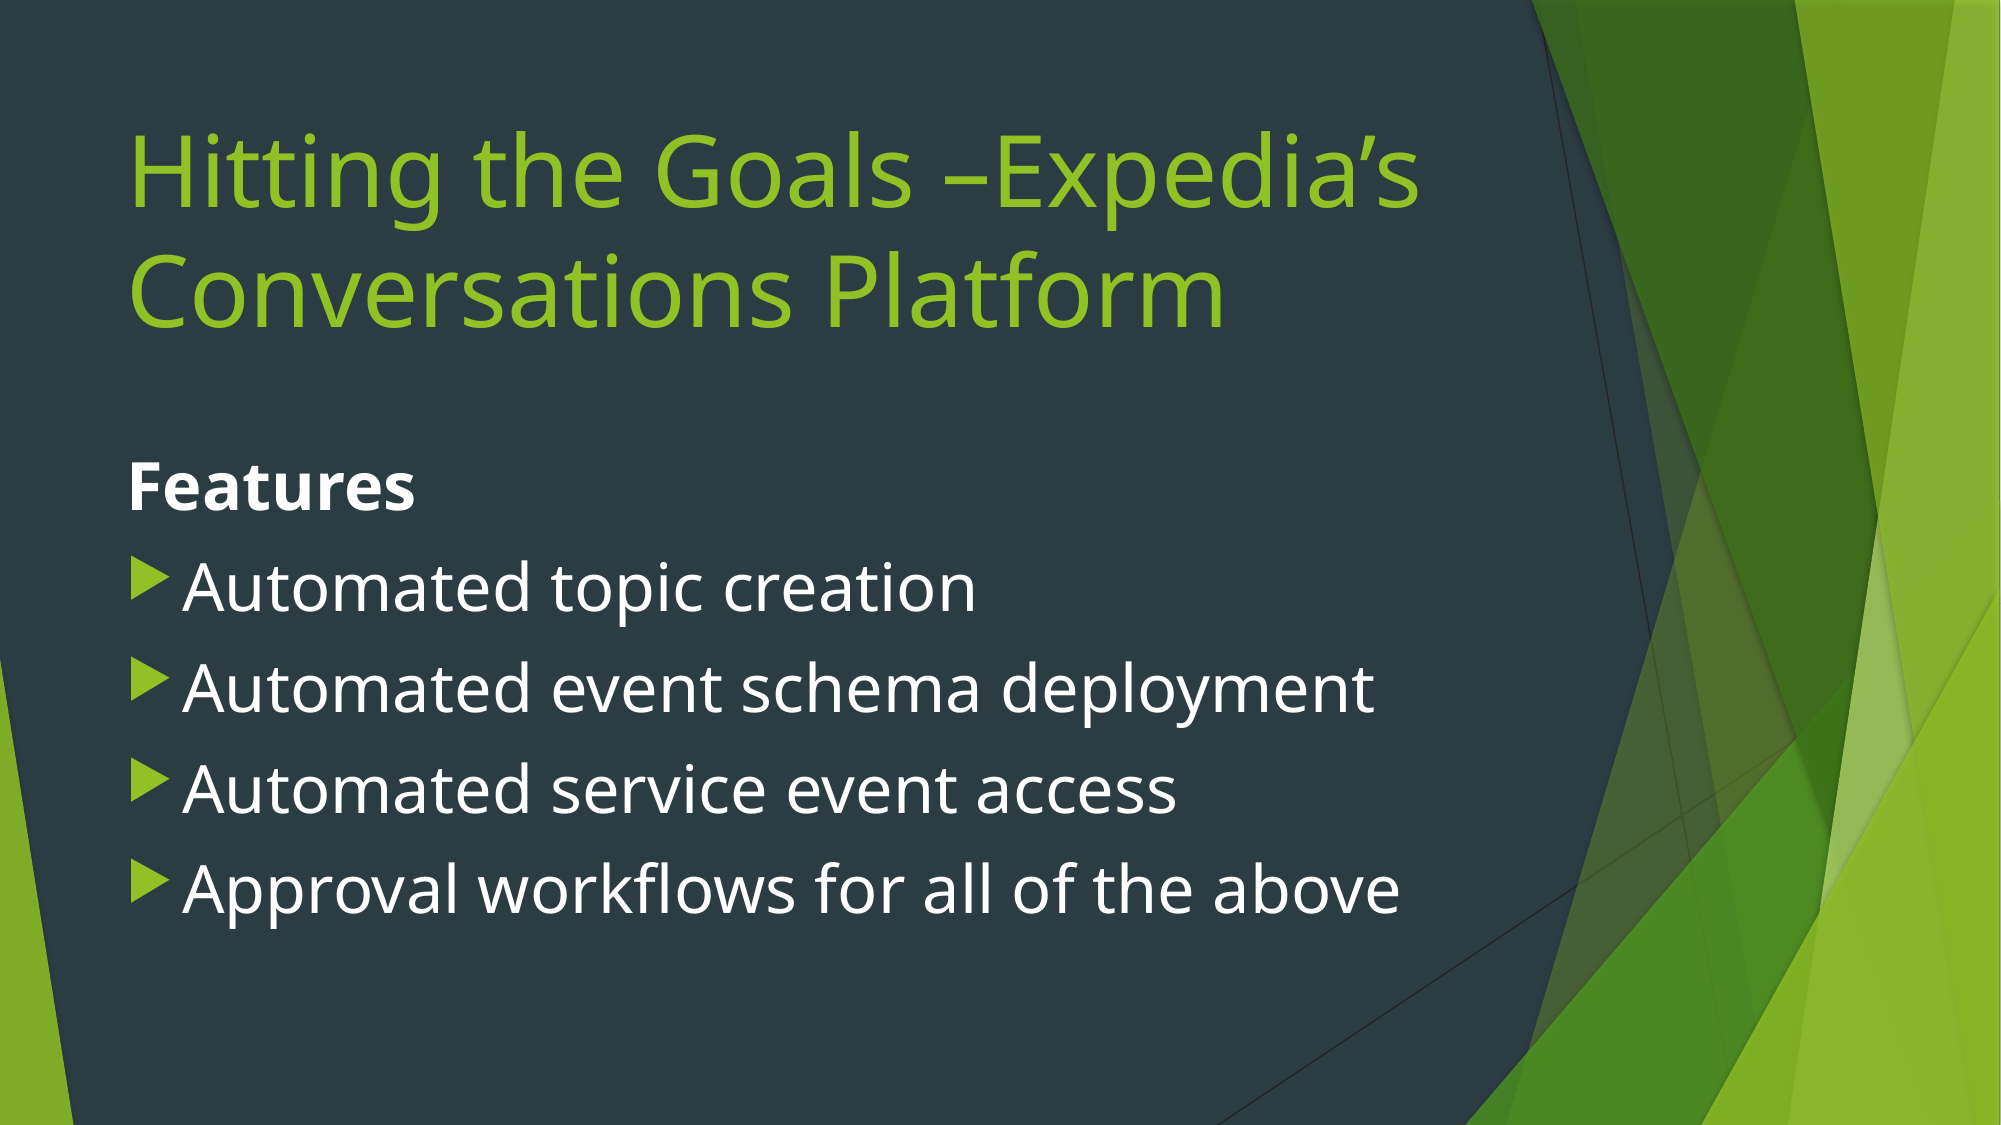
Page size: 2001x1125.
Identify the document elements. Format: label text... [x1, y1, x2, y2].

title Hitting the Goals –Expedia’s Conversations Platform [111, 99, 1522, 355]
list Features Automated topic creation Automated event schema deployment Automated service event access Approval workflows for all of the above [111, 436, 1522, 1073]
